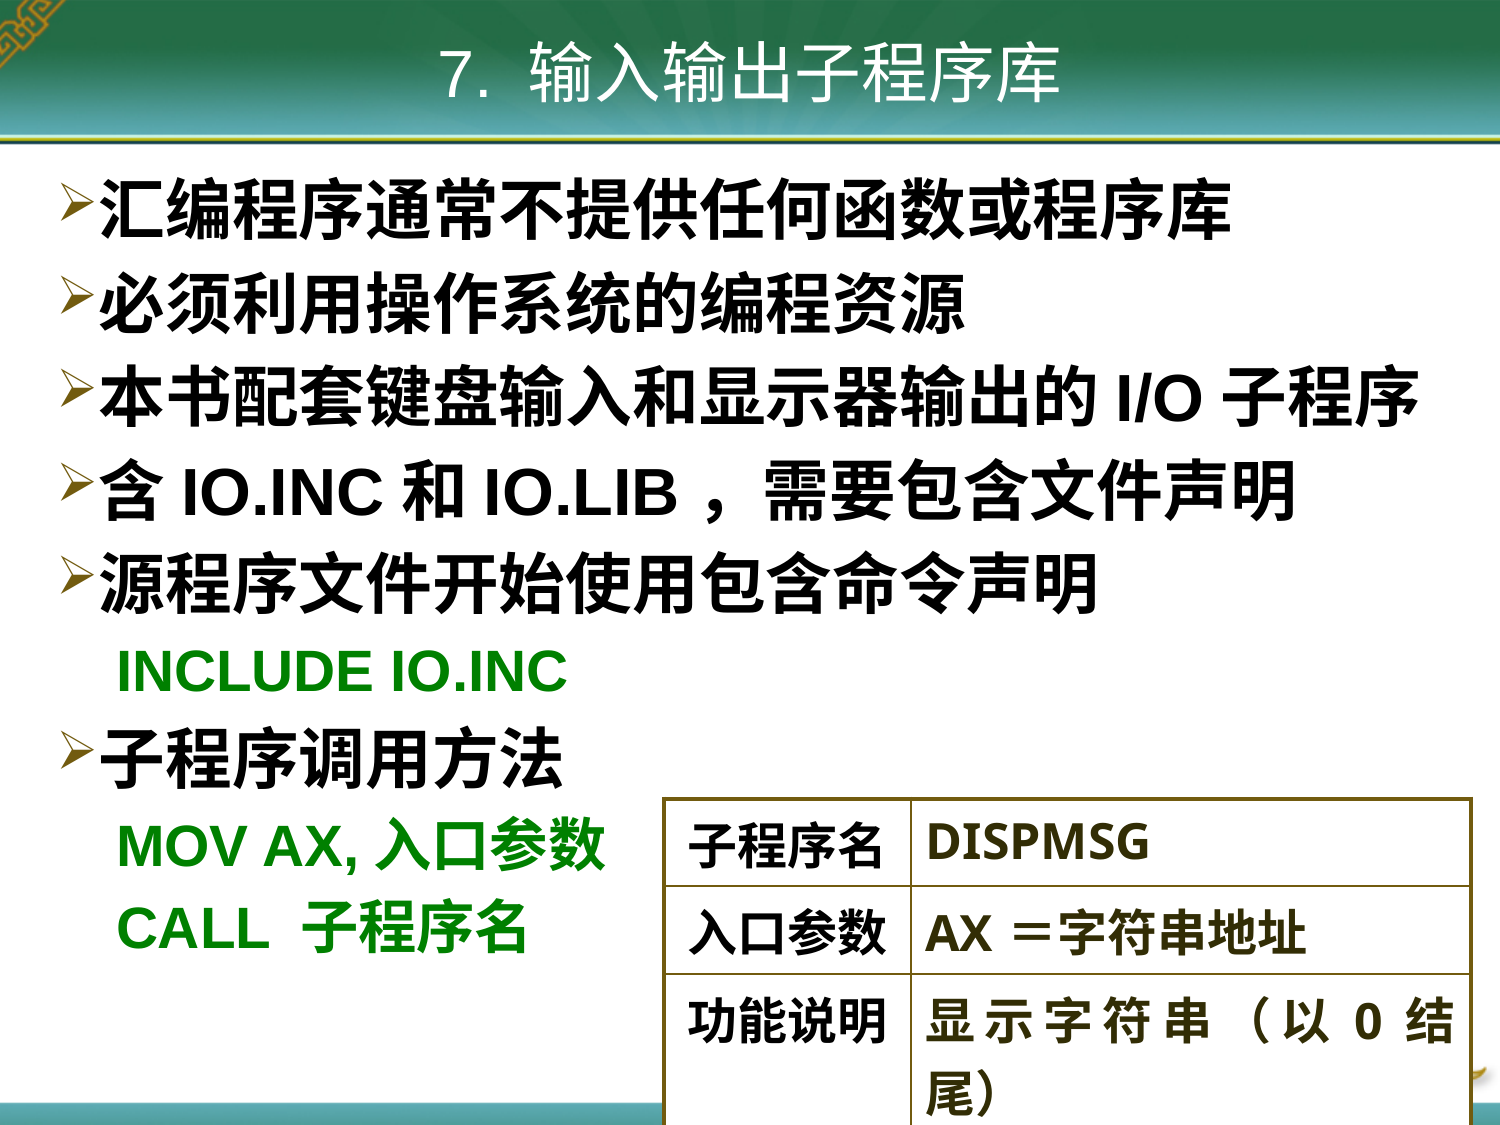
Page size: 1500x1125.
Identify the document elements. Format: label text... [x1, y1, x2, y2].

table_header 子程序名 [666, 801, 910, 885]
title 7. 输入输出子程序库 [74, 18, 1426, 124]
table_cell AX＝字符串地址 [912, 887, 1469, 973]
picture [0, 0, 1500, 1125]
table_cell 功能说明 [666, 975, 910, 1125]
table_cell 入口参数 [666, 887, 910, 973]
table_header DISPMSG [912, 801, 1469, 885]
list 汇编程序通常不提供任何函数或程序库 必须利用操作系统的编程资源 本书配套键盘输入和显示器输出的I/O子程序 含IO.INC和IO.LIB，需要包含文件声明 源程序文件开始使用包含命令声明 INCLUDE IO.INC 子程序调用方法 MOV AX,入口参数 CALL 子程序名 [40, 160, 1460, 1059]
table_cell 显示字符串（以0结尾） [912, 975, 1469, 1125]
